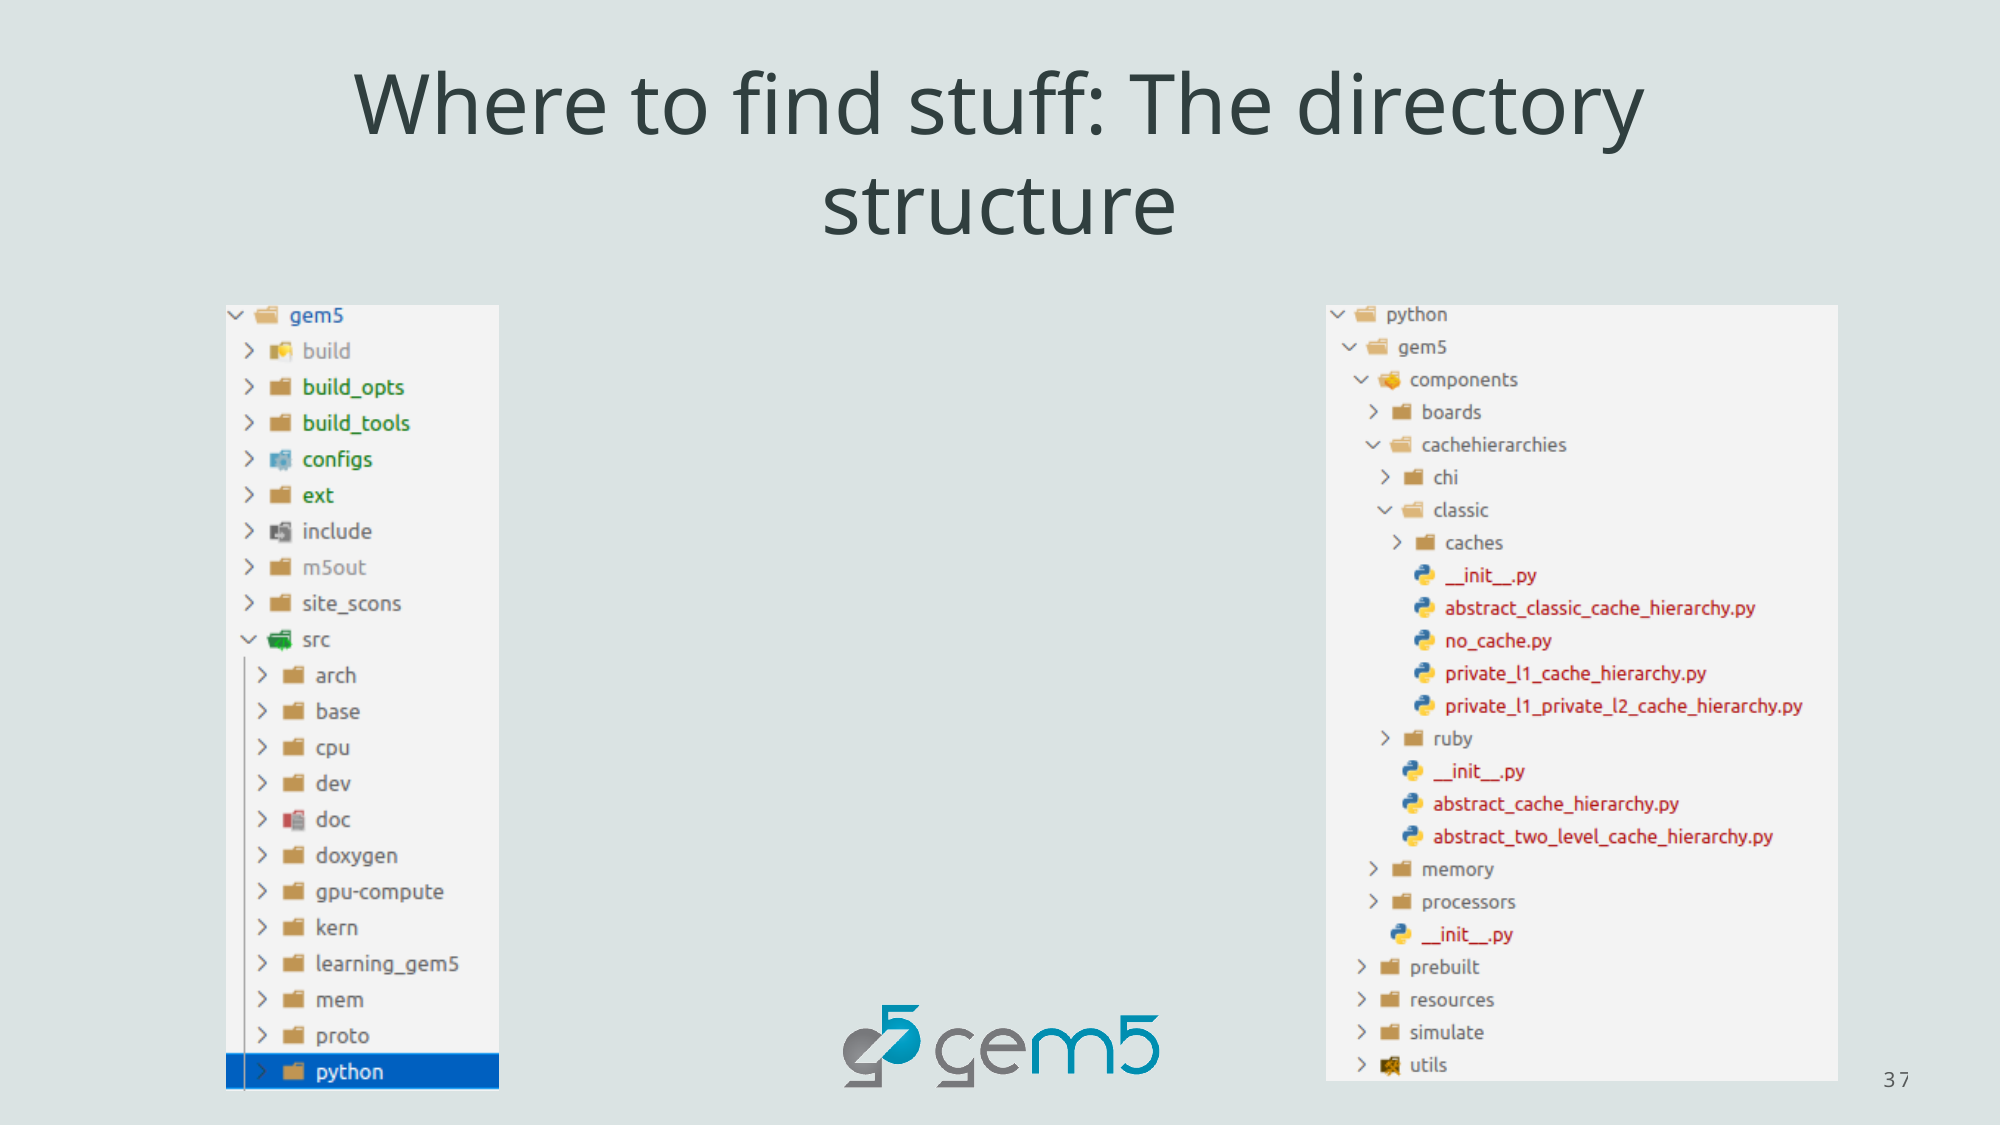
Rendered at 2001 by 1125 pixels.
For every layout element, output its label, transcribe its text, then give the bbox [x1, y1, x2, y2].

picture [1325, 305, 1838, 1081]
text_box Where to find stuff: The directory structure [162, 159, 1838, 259]
picture [225, 305, 499, 1091]
slide_number 37 [1637, 1042, 1927, 1119]
picture [807, 965, 1193, 1120]
